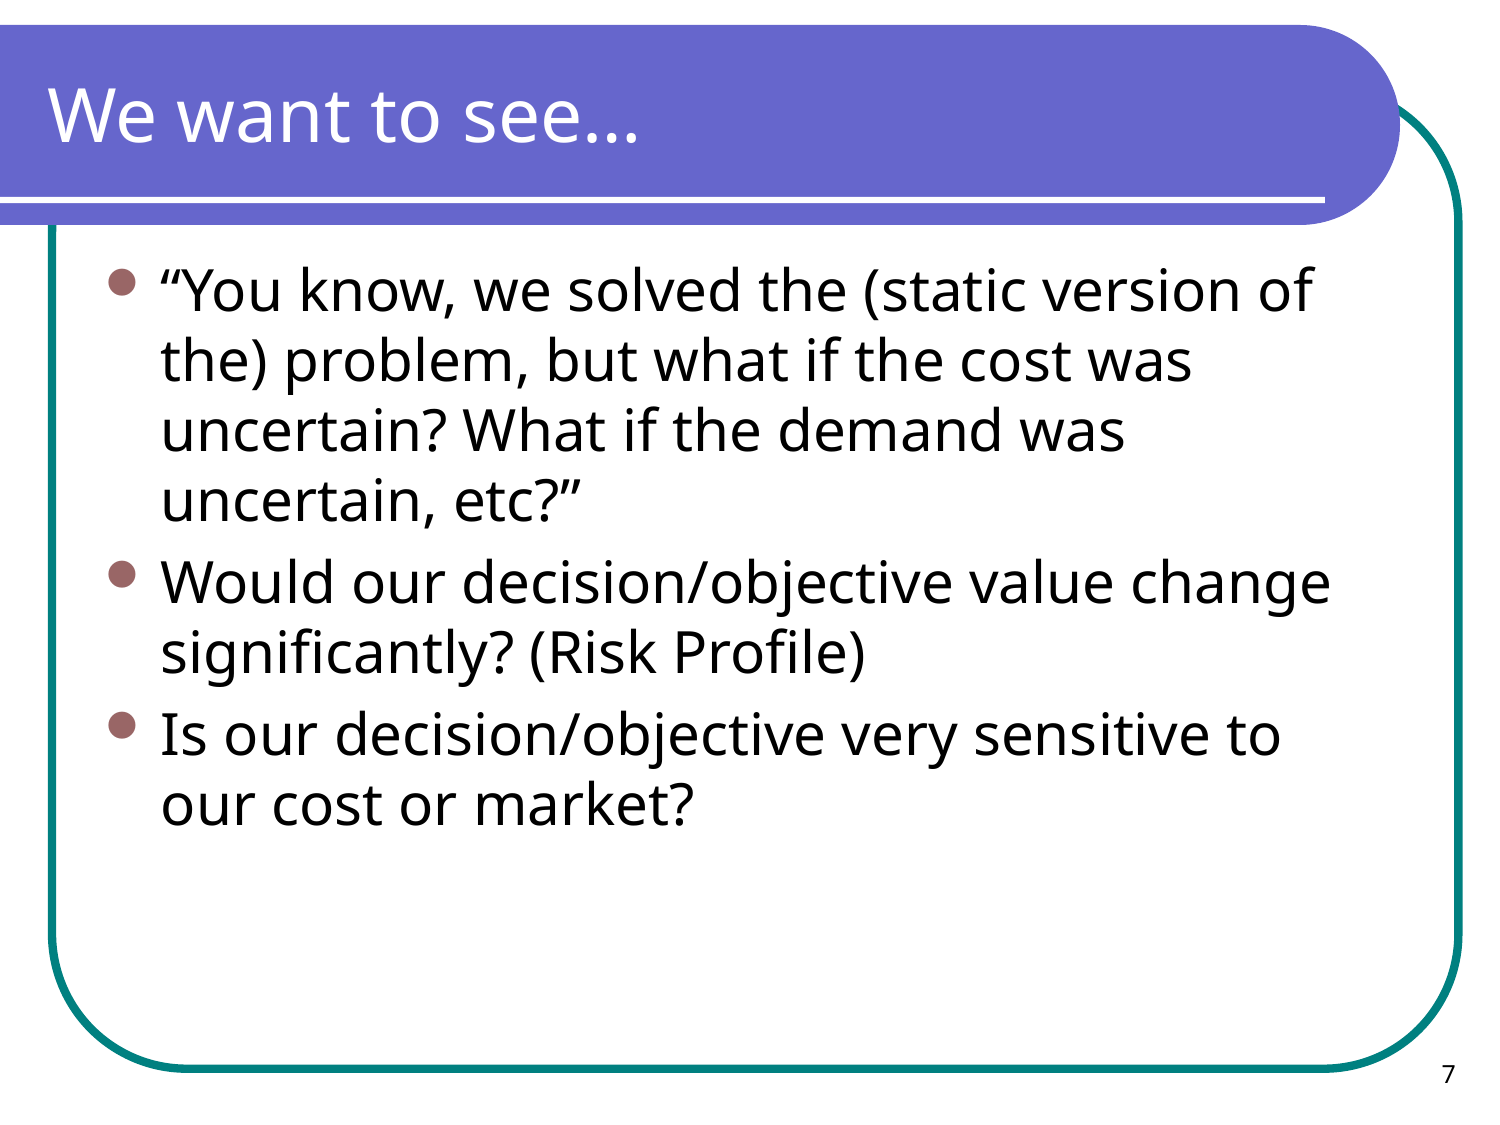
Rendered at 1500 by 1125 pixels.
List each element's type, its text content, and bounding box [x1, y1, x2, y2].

title We want to see… [32, 37, 1347, 188]
slide_number 7 [1120, 1024, 1472, 1101]
list “You know, we solved the (static version of the) problem, but what if the cost was uncertain? What if the demand was uncertain, etc?” Would our decision/objective value change significantly? (Risk Profile) Is our decision/objective very sensitive to our cost or market? [89, 245, 1407, 988]
